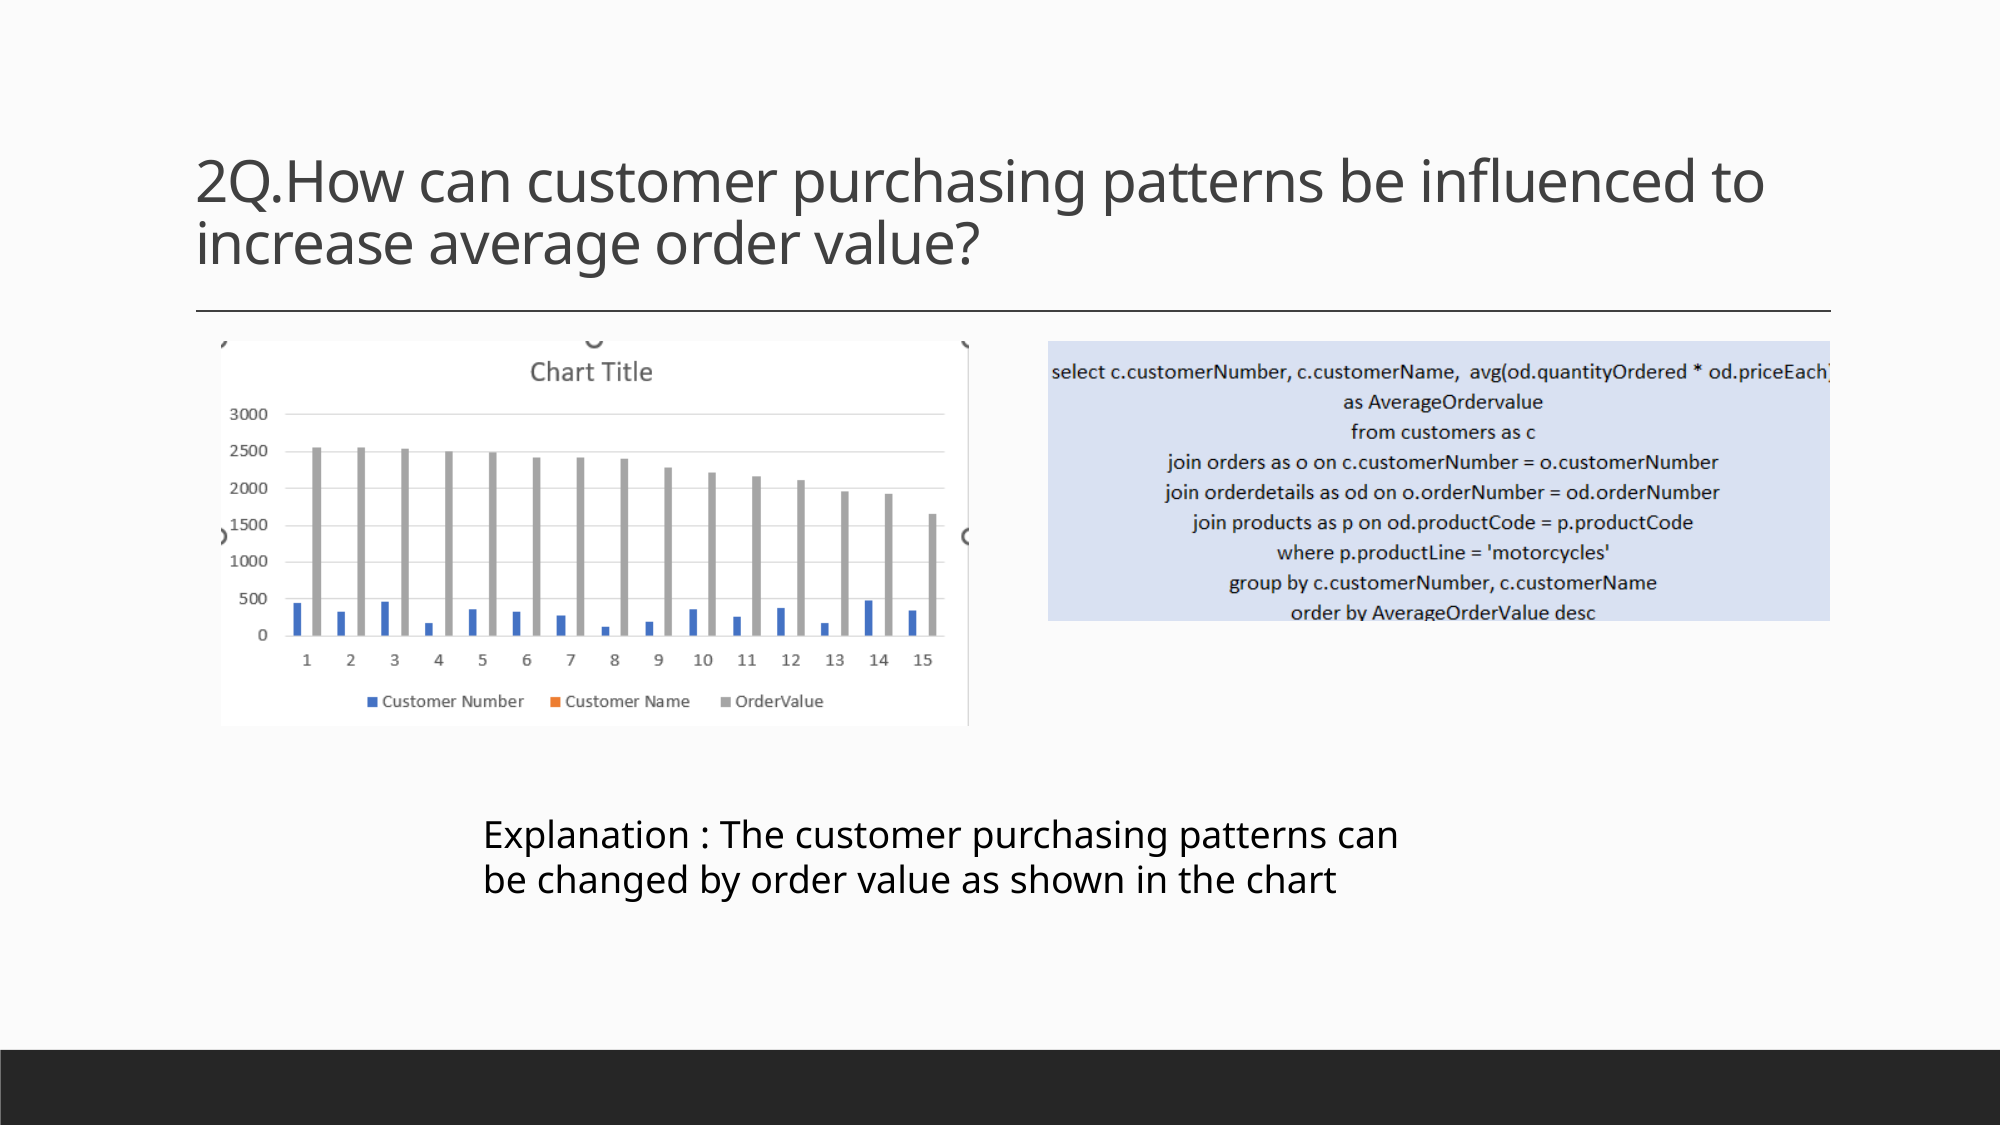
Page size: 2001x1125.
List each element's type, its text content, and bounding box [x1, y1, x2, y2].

title 2Q.How can customer purchasing patterns be influenced to increase average order value? [180, 47, 1830, 285]
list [1048, 341, 1831, 622]
picture [221, 341, 969, 727]
text_box Explanation : The customer purchasing patterns can be changed by order value as shown in the chart [468, 803, 1469, 909]
